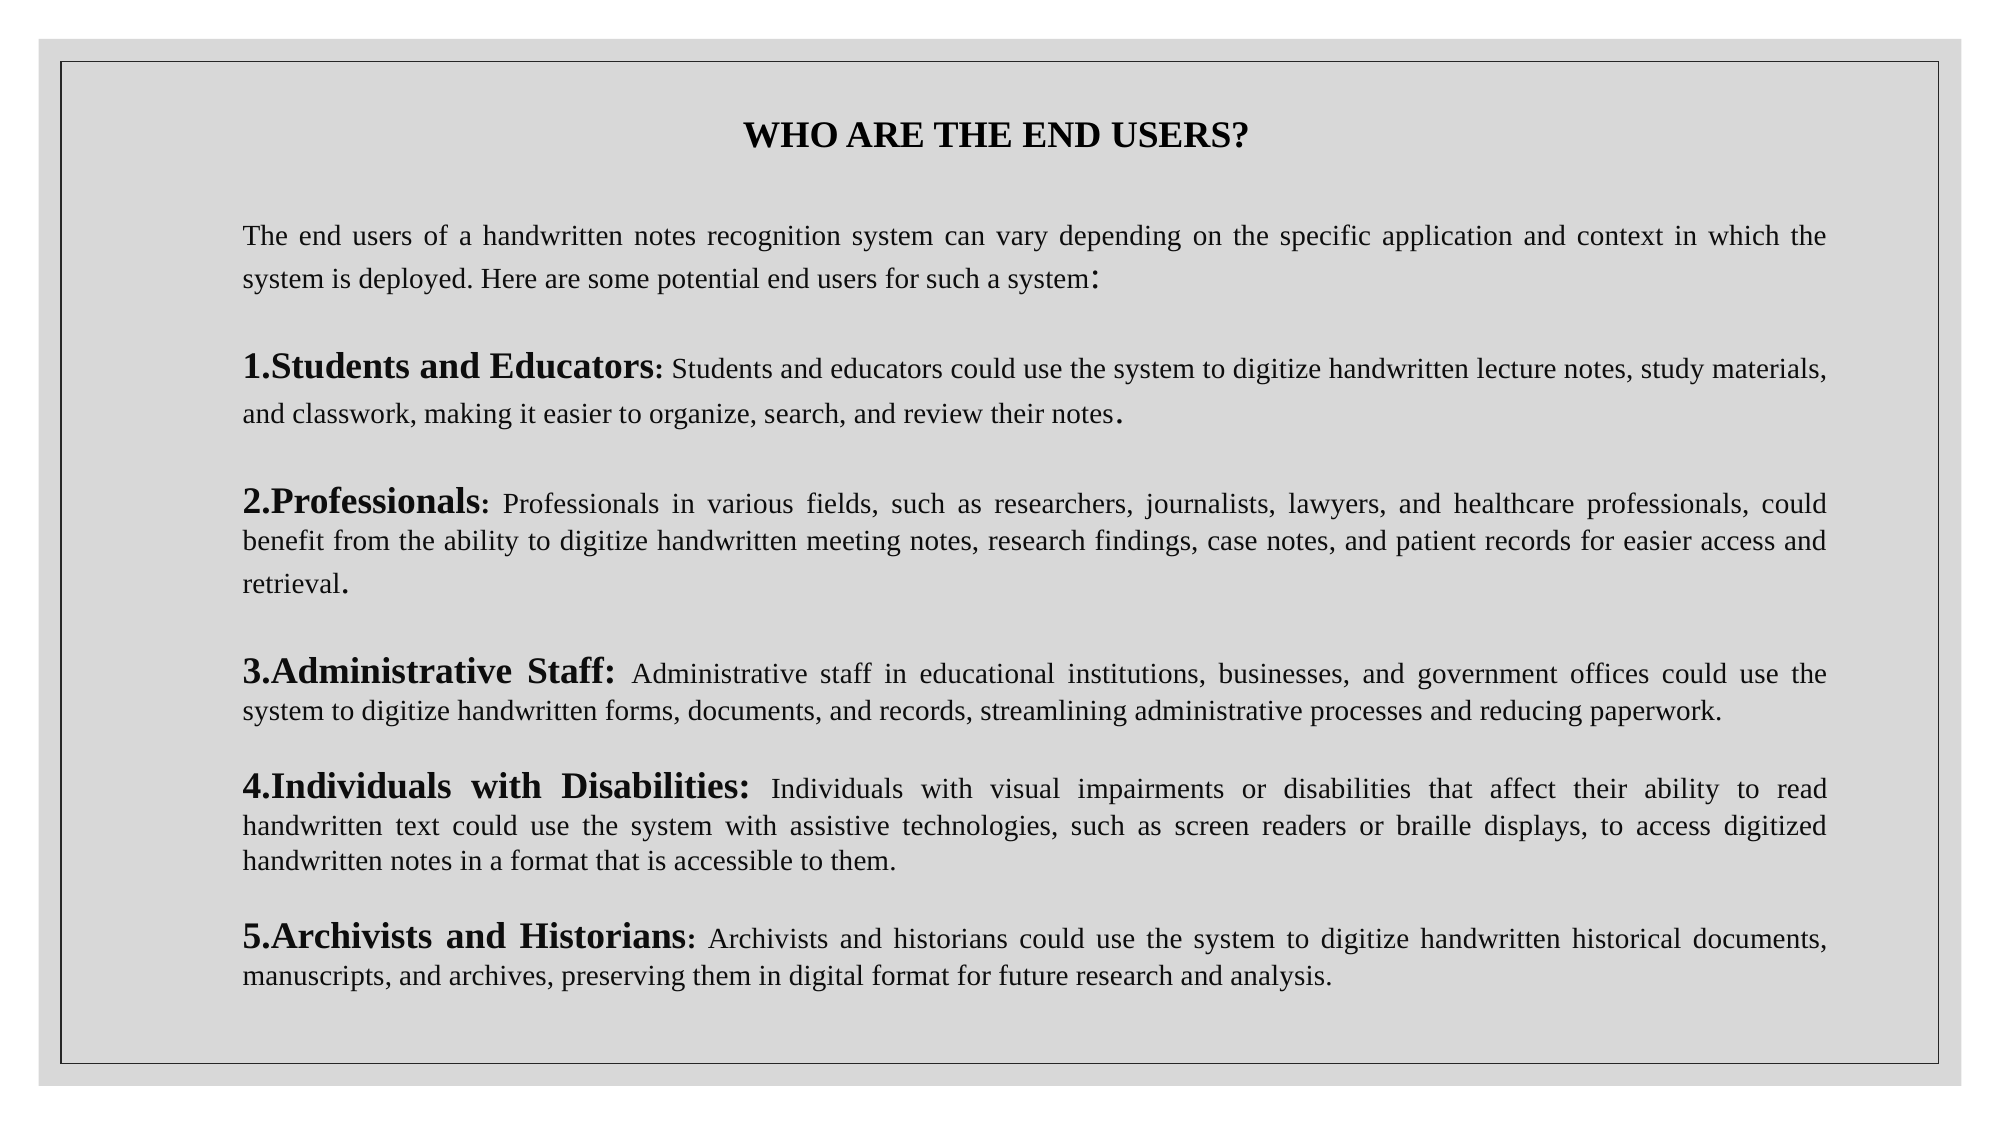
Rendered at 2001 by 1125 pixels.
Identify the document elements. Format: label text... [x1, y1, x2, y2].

text_box The end users of a handwritten notes recognition system can vary depending on the specific application and context in which the system is deployed. Here are some potential end users for such a system: Students and Educators: Students and educators could use the system to digitize handwritten lecture notes, study materials, and classwork, making it easier to organize, search, and review their notes. Professionals: Professionals in various fields, such as researchers, journalists, lawyers, and healthcare professionals, could benefit from the ability to digitize handwritten meeting notes, research findings, case notes, and patient records for easier access and retrieval. Administrative Staff: Administrative staff in educational institutions, businesses, and government offices could use the system to digitize handwritten forms, documents, and records, streamlining administrative processes and reducing paperwork. Individuals with Disabilities: Individuals with visual impairments or disabilities that affect their ability to read handwritten text could use the system with assistive technologies, such as screen readers or braille displays, to access digitized handwritten notes in a format that is accessible to them. Archivists and Historians: Archivists and historians could use the system to digitize handwritten historical documents, manuscripts, and archives, preserving them in digital format for future research and analysis. [227, 208, 1844, 1044]
text_box WHO ARE THE END USERS? [728, 102, 1729, 162]
